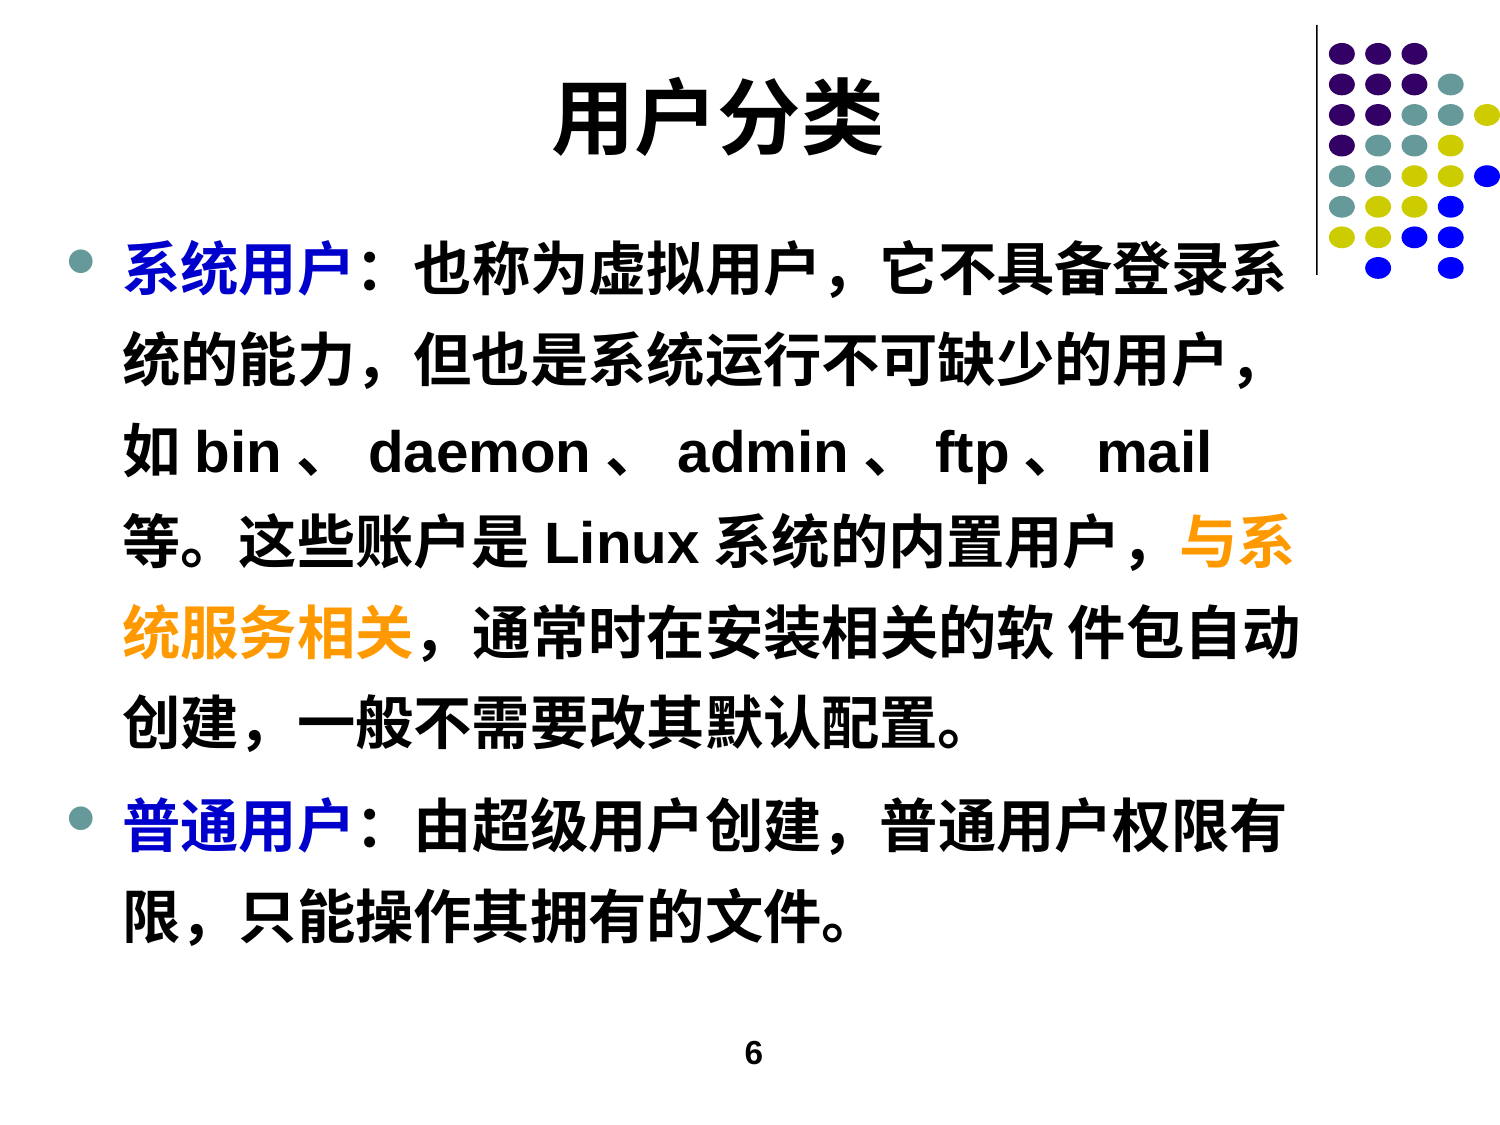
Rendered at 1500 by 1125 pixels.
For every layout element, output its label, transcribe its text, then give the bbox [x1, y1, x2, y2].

slide_number 6 [578, 1023, 930, 1099]
title 用户分类 [206, 77, 1229, 173]
list 系统用户：也称为虚拟用户，它不具备登录系统的能力，但也是系统运行不可缺少的用户，如bin、daemon、admin、ftp、mail等。这些账户是Linux系统的内置用户，与系统服务相关，通常时在安装相关的软 件包自动创建，一般不需要改其默认配置。 普通用户：由超级用户创建，普通用户权限有限，只能操作其拥有的文件。 [0, 203, 1330, 1071]
